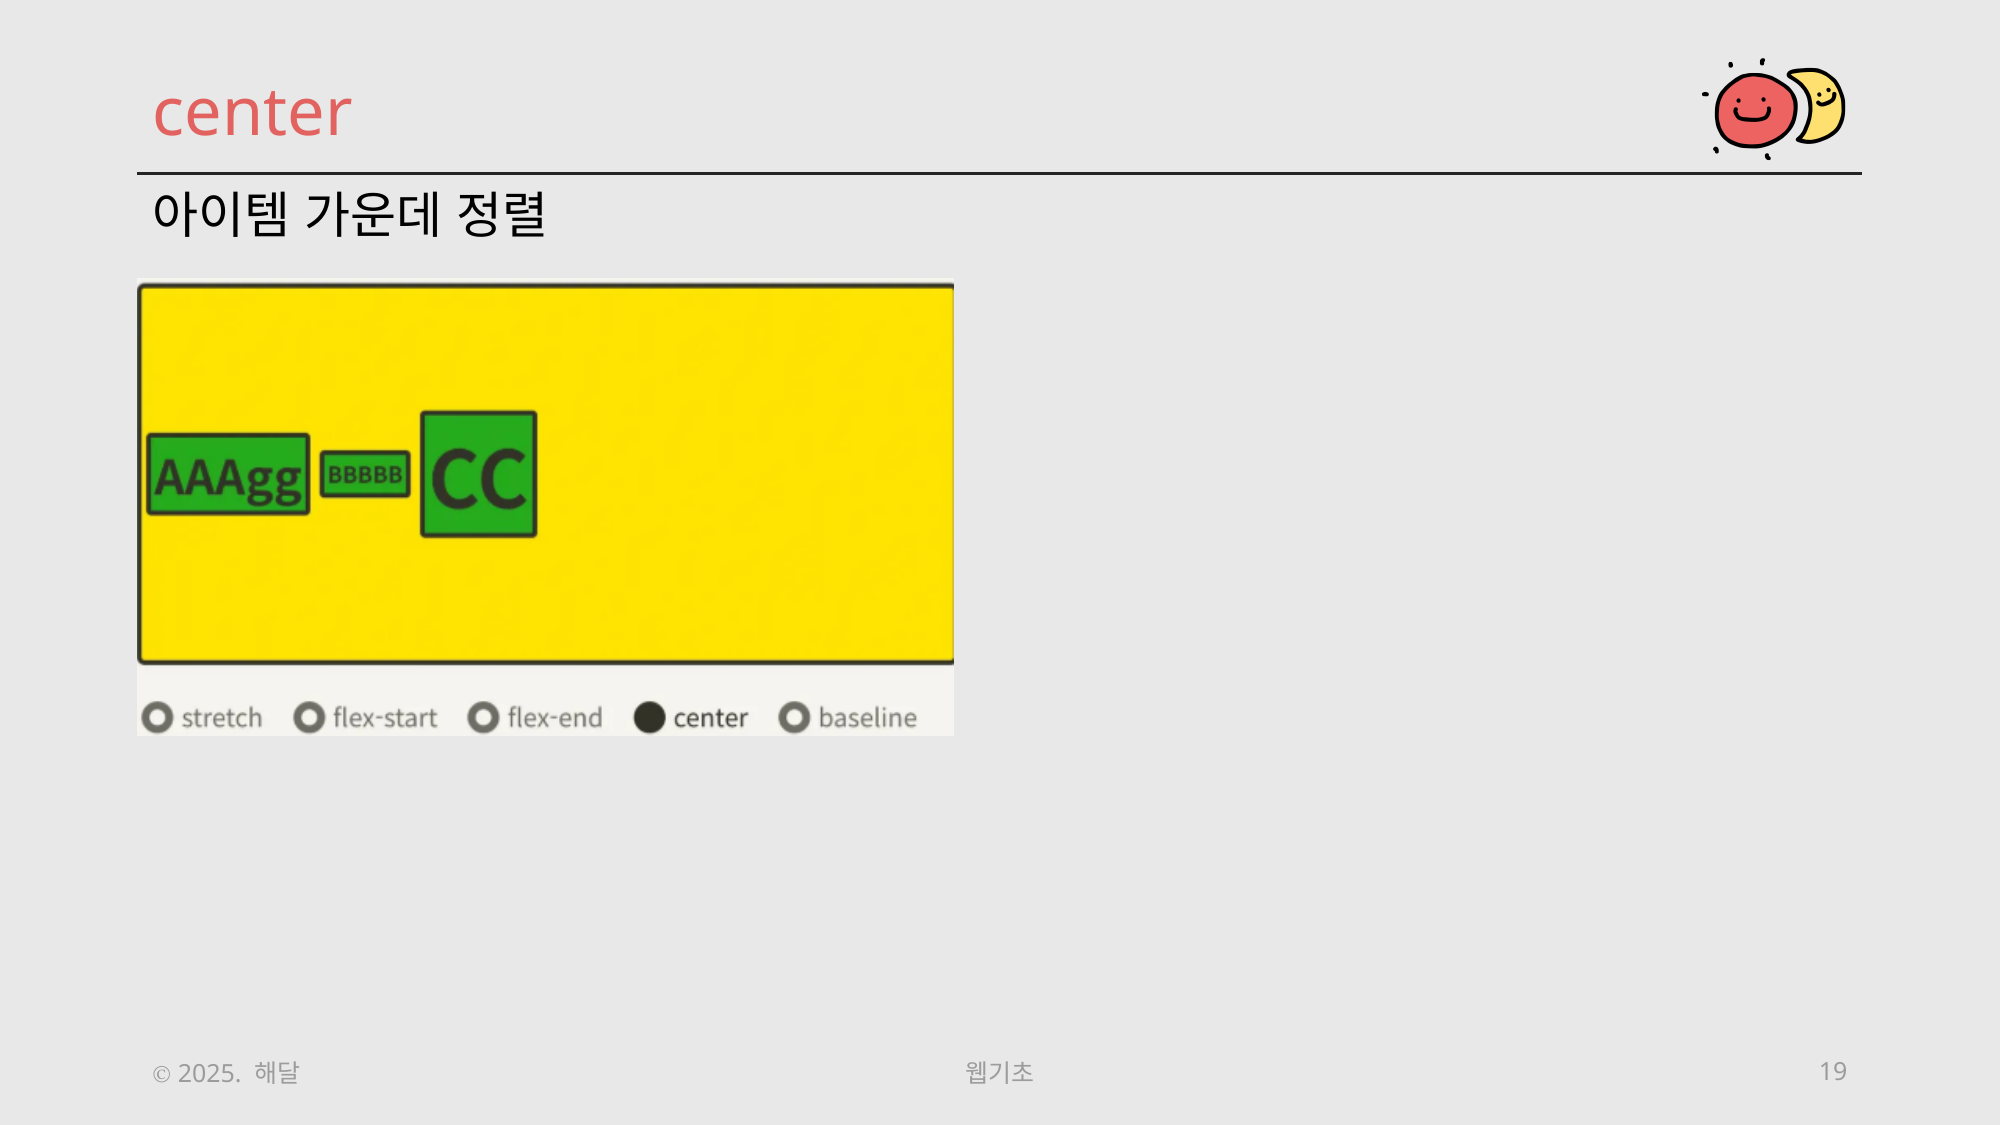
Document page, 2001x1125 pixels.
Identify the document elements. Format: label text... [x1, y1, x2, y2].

picture [136, 278, 954, 736]
list center [137, 51, 1512, 167]
picture [1687, 52, 1863, 168]
slide_number Ⓒ 2025. 해달 [137, 1042, 588, 1103]
footer 웹기초 [662, 1042, 1338, 1103]
list 아이템 가운데 정렬 [137, 170, 1512, 257]
slide_number 19 [1412, 1042, 1863, 1103]
